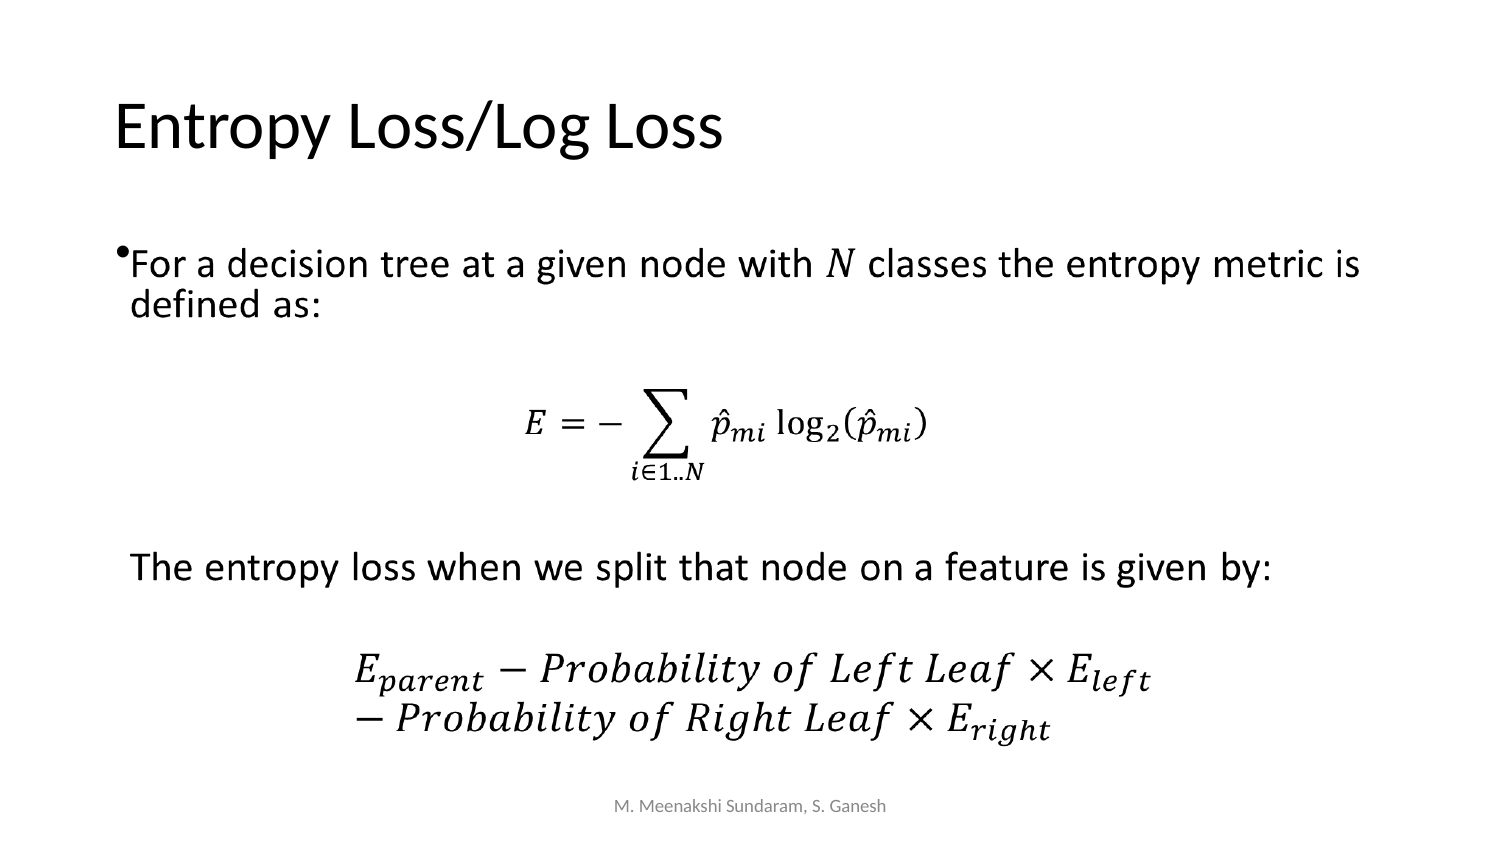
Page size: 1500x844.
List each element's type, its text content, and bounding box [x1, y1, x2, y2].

footer M. Meenakshi Sundaram, S. Ganesh [496, 782, 1004, 827]
list [103, 224, 1397, 760]
title Entropy Loss/Log Loss [103, 44, 1397, 208]
